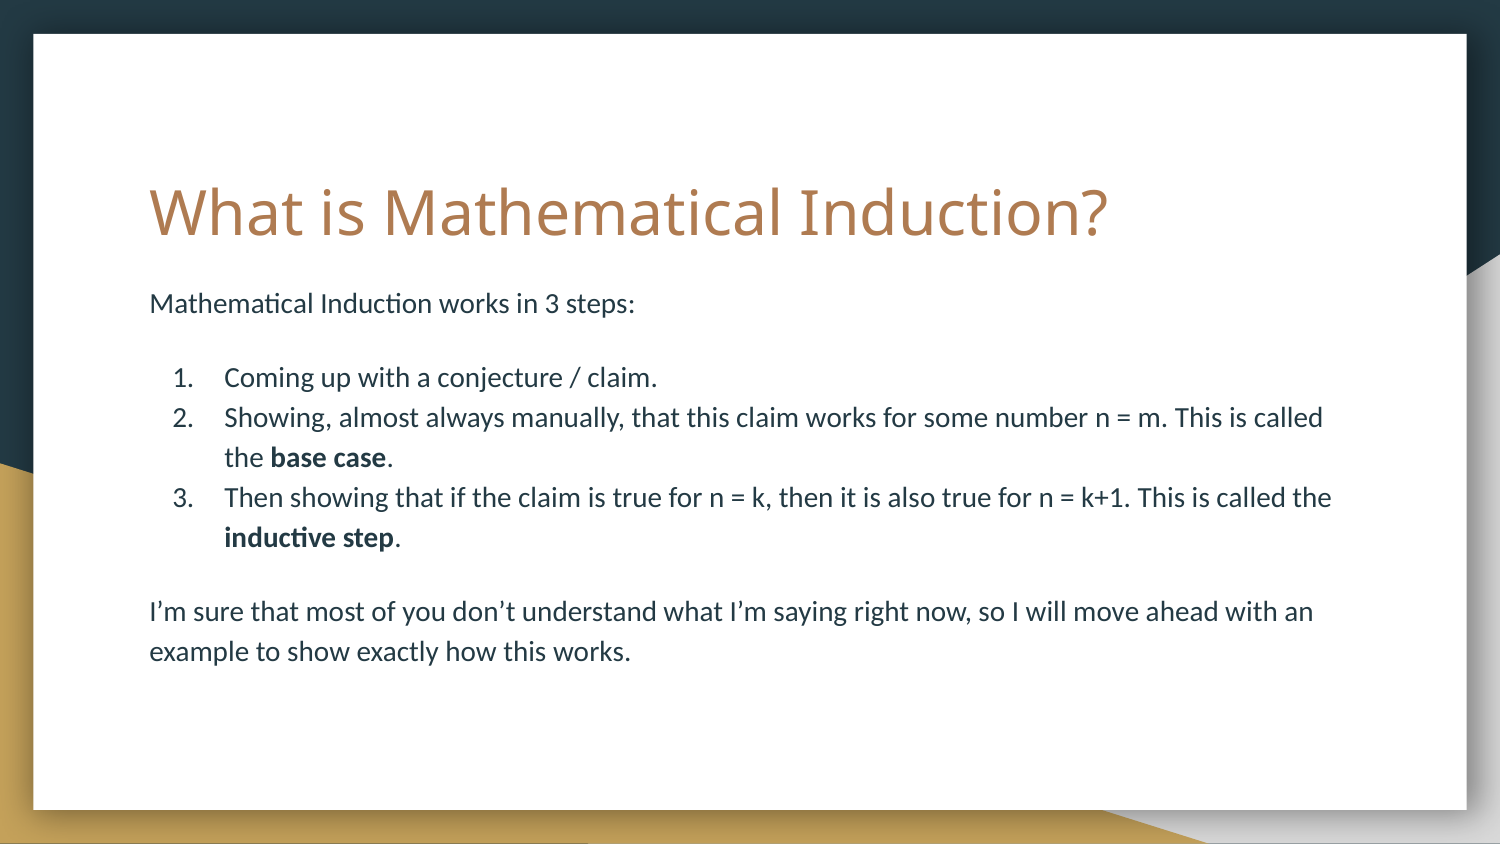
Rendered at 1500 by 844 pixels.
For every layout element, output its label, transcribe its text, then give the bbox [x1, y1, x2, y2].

title What is Mathematical Induction? [134, 157, 1366, 264]
list Mathematical Induction works in 3 steps: Coming up with a conjecture / claim. Showing, almost always manually, that this claim works for some number n = m. This is called the base case. Then showing that if the claim is true for n = k, then it is also true for n = k+1. This is called the inductive step. I’m sure that most of you don’t understand what I’m saying right now, so I will move ahead with an example to show exactly how this works. [134, 264, 1366, 686]
